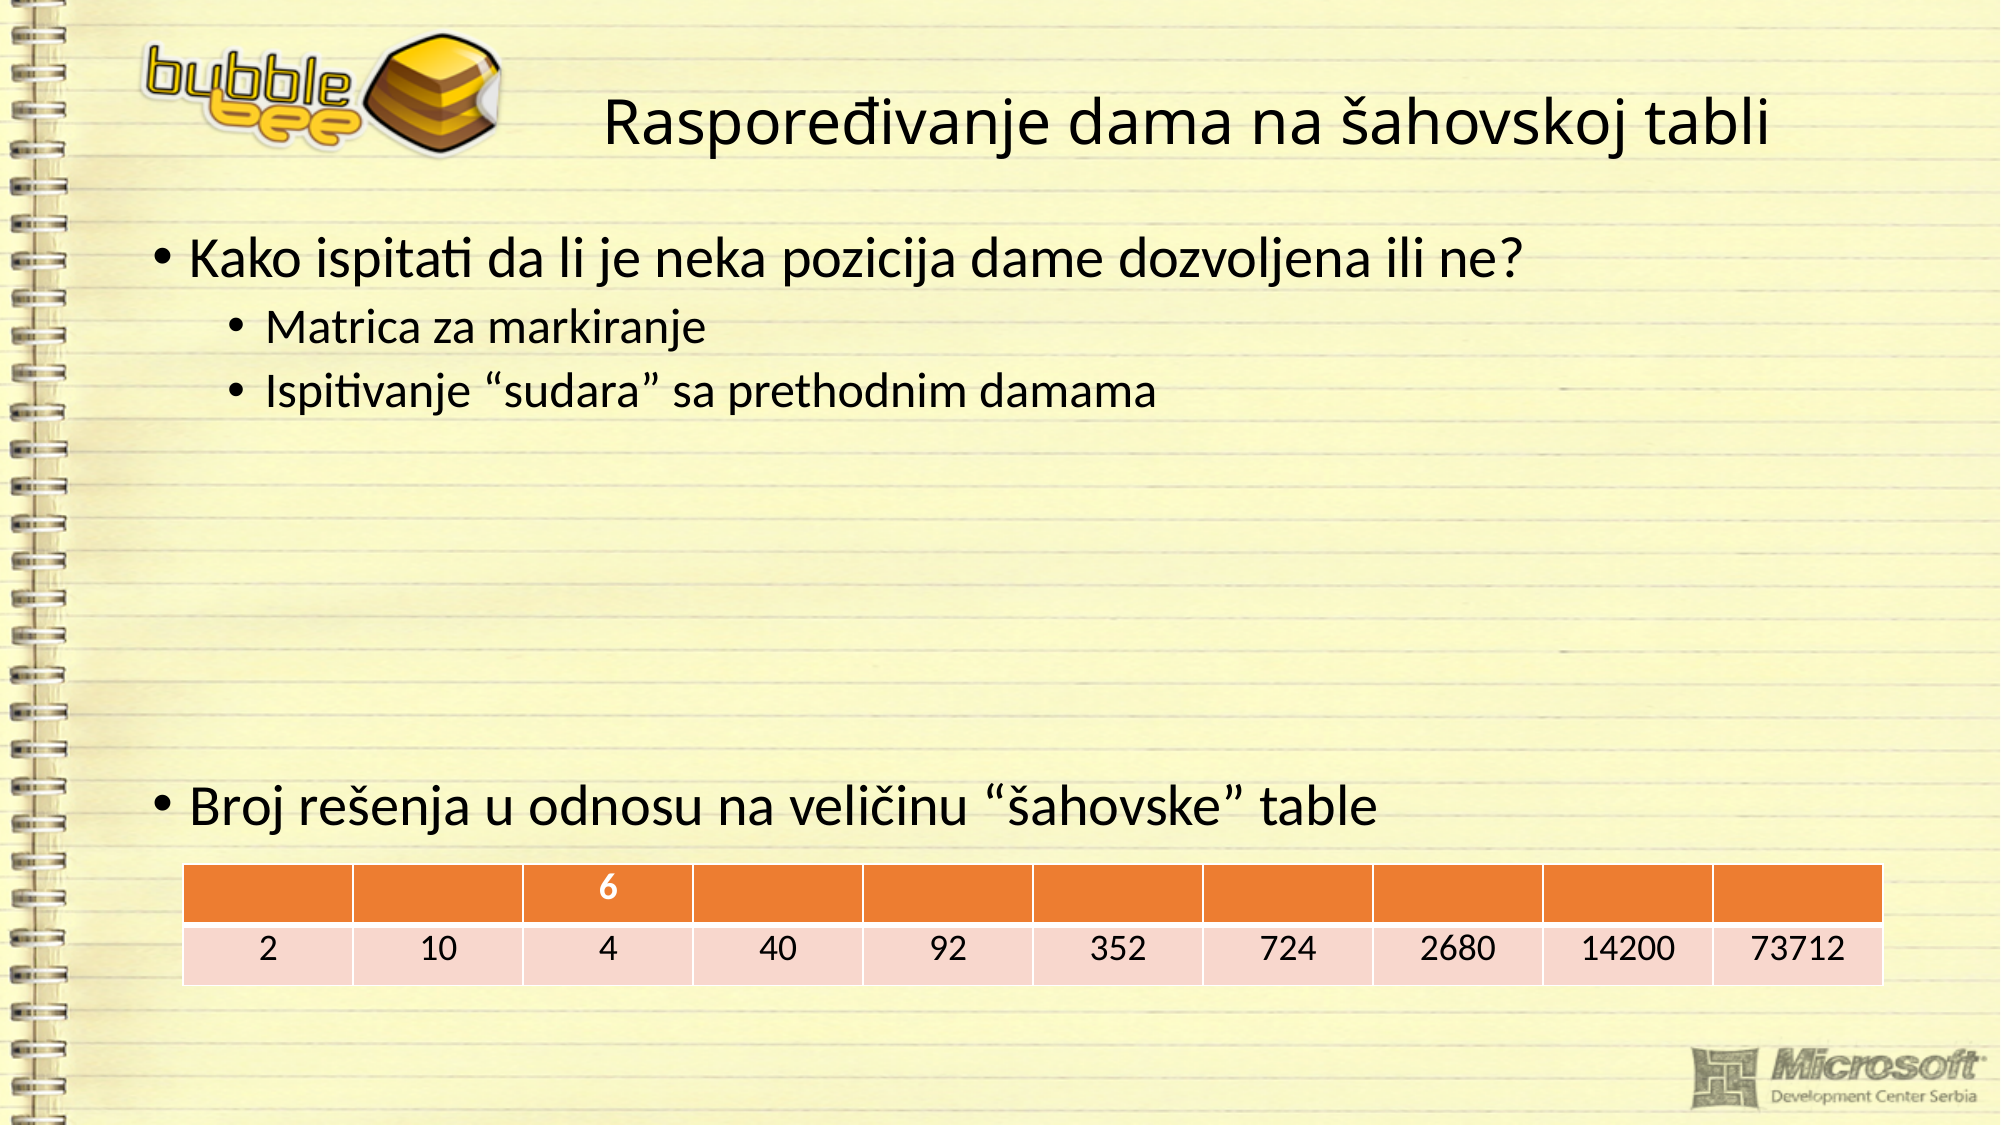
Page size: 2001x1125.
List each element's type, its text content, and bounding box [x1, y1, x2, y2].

picture [0, 0, 2001, 1125]
title Raspoređivanje dama na šahovskoj tabli [587, 59, 1863, 189]
list Kako ispitati da li je neka pozicija dame dozvoljena ili ne? Matrica za markiranje Ispitivanje “sudara” sa prethodnim damama Broj rešenja u odnosu na veličinu “šahovske” table [137, 219, 1863, 1014]
